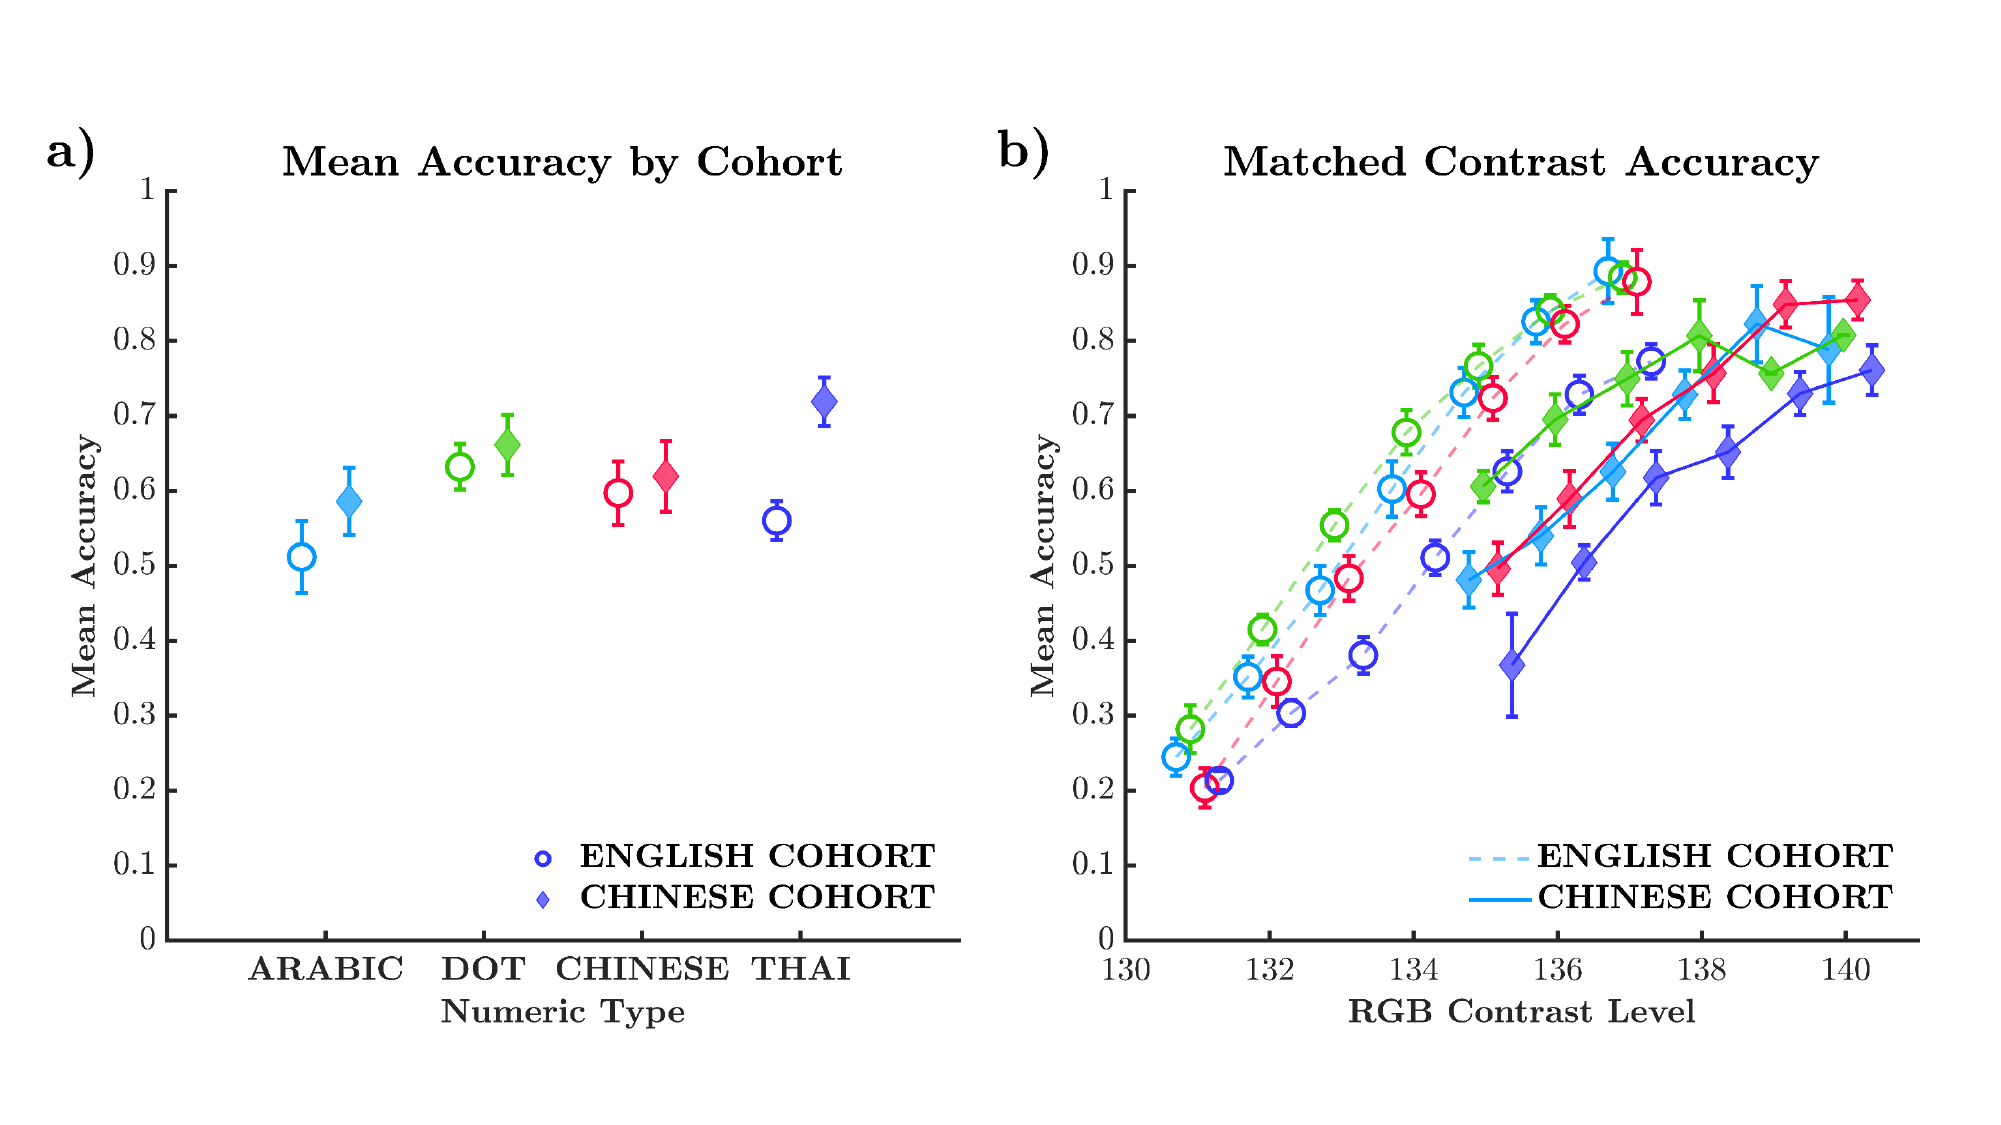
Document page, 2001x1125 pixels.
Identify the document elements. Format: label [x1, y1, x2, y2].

list [0, 59, 2000, 1072]
